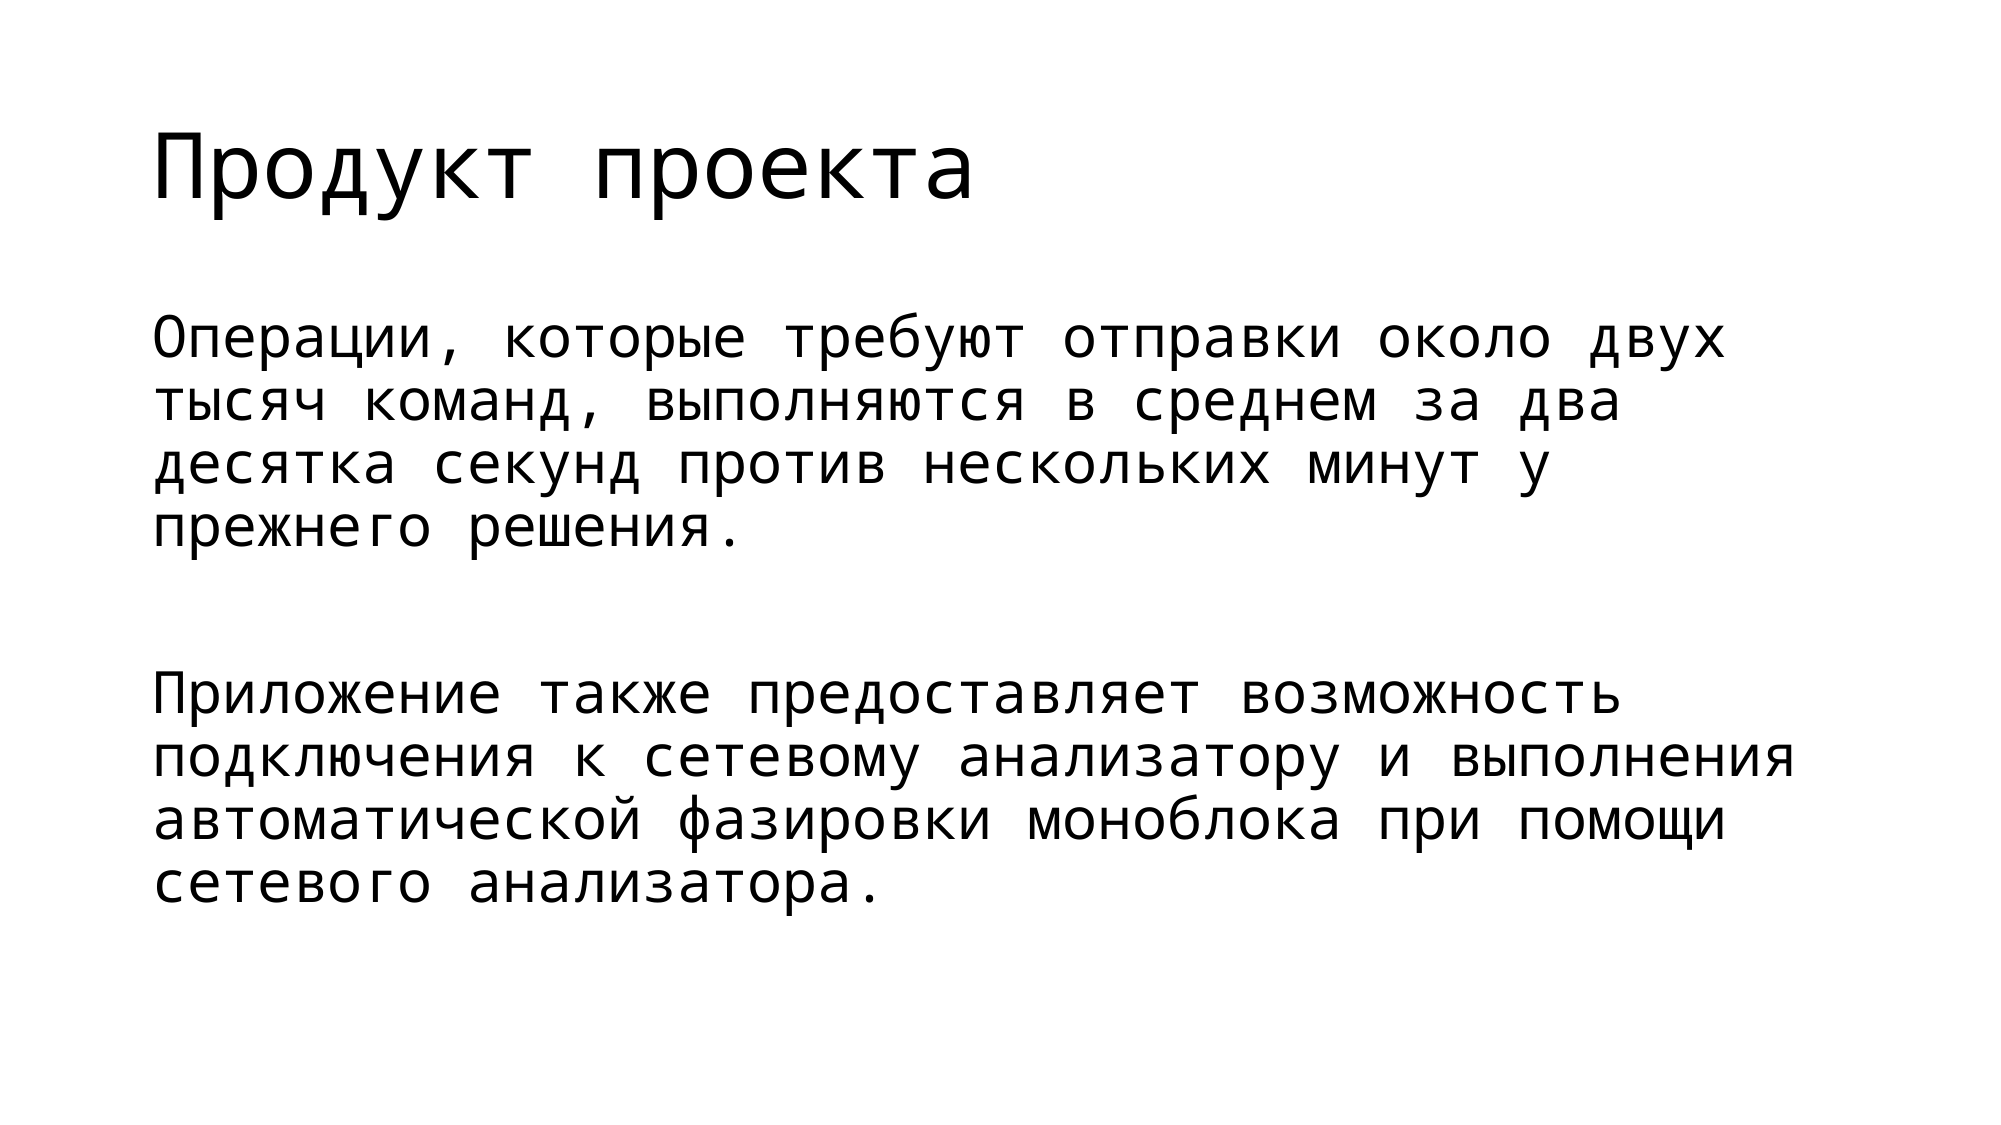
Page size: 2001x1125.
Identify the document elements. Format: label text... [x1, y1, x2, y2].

title Продукт проекта [137, 59, 1863, 278]
list Операции, которые требуют отправки около двух тысяч команд, выполняются в среднем за два десятка секунд против нескольких минут у прежнего решения. Приложение также предоставляет возможность подключения к сетевому анализатору и выполнения автоматической фазировки моноблока при помощи сетевого анализатора. [137, 299, 1863, 1014]
